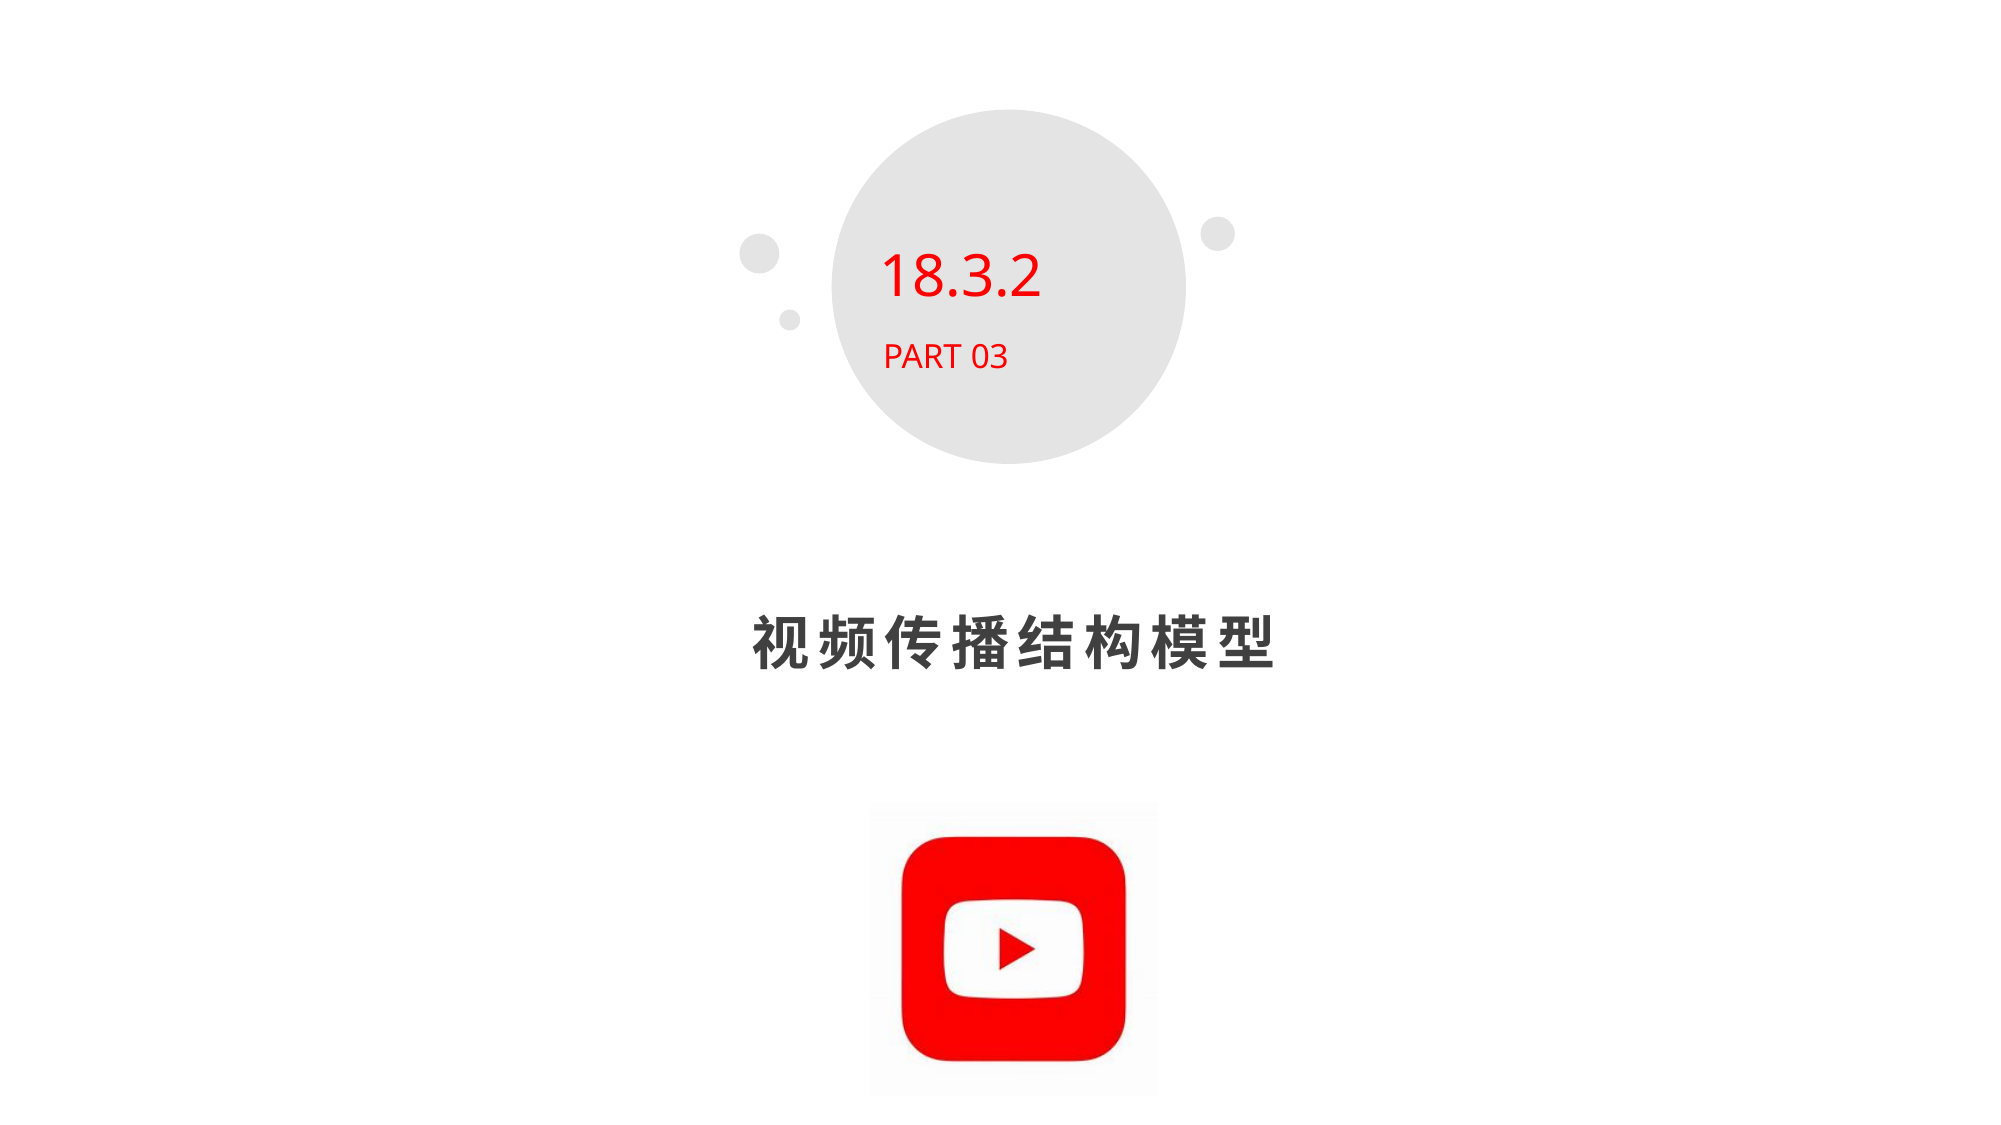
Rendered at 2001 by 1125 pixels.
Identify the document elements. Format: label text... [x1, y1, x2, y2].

text_box [738, 232, 781, 275]
picture [870, 802, 1158, 1096]
text_box [830, 108, 1188, 465]
text_box PART 03 [868, 327, 1160, 383]
text_box [778, 308, 802, 332]
text_box 视频传播结构模型 [736, 598, 1291, 684]
text_box [1199, 215, 1236, 253]
text_box 18.3.2 [864, 230, 1160, 316]
